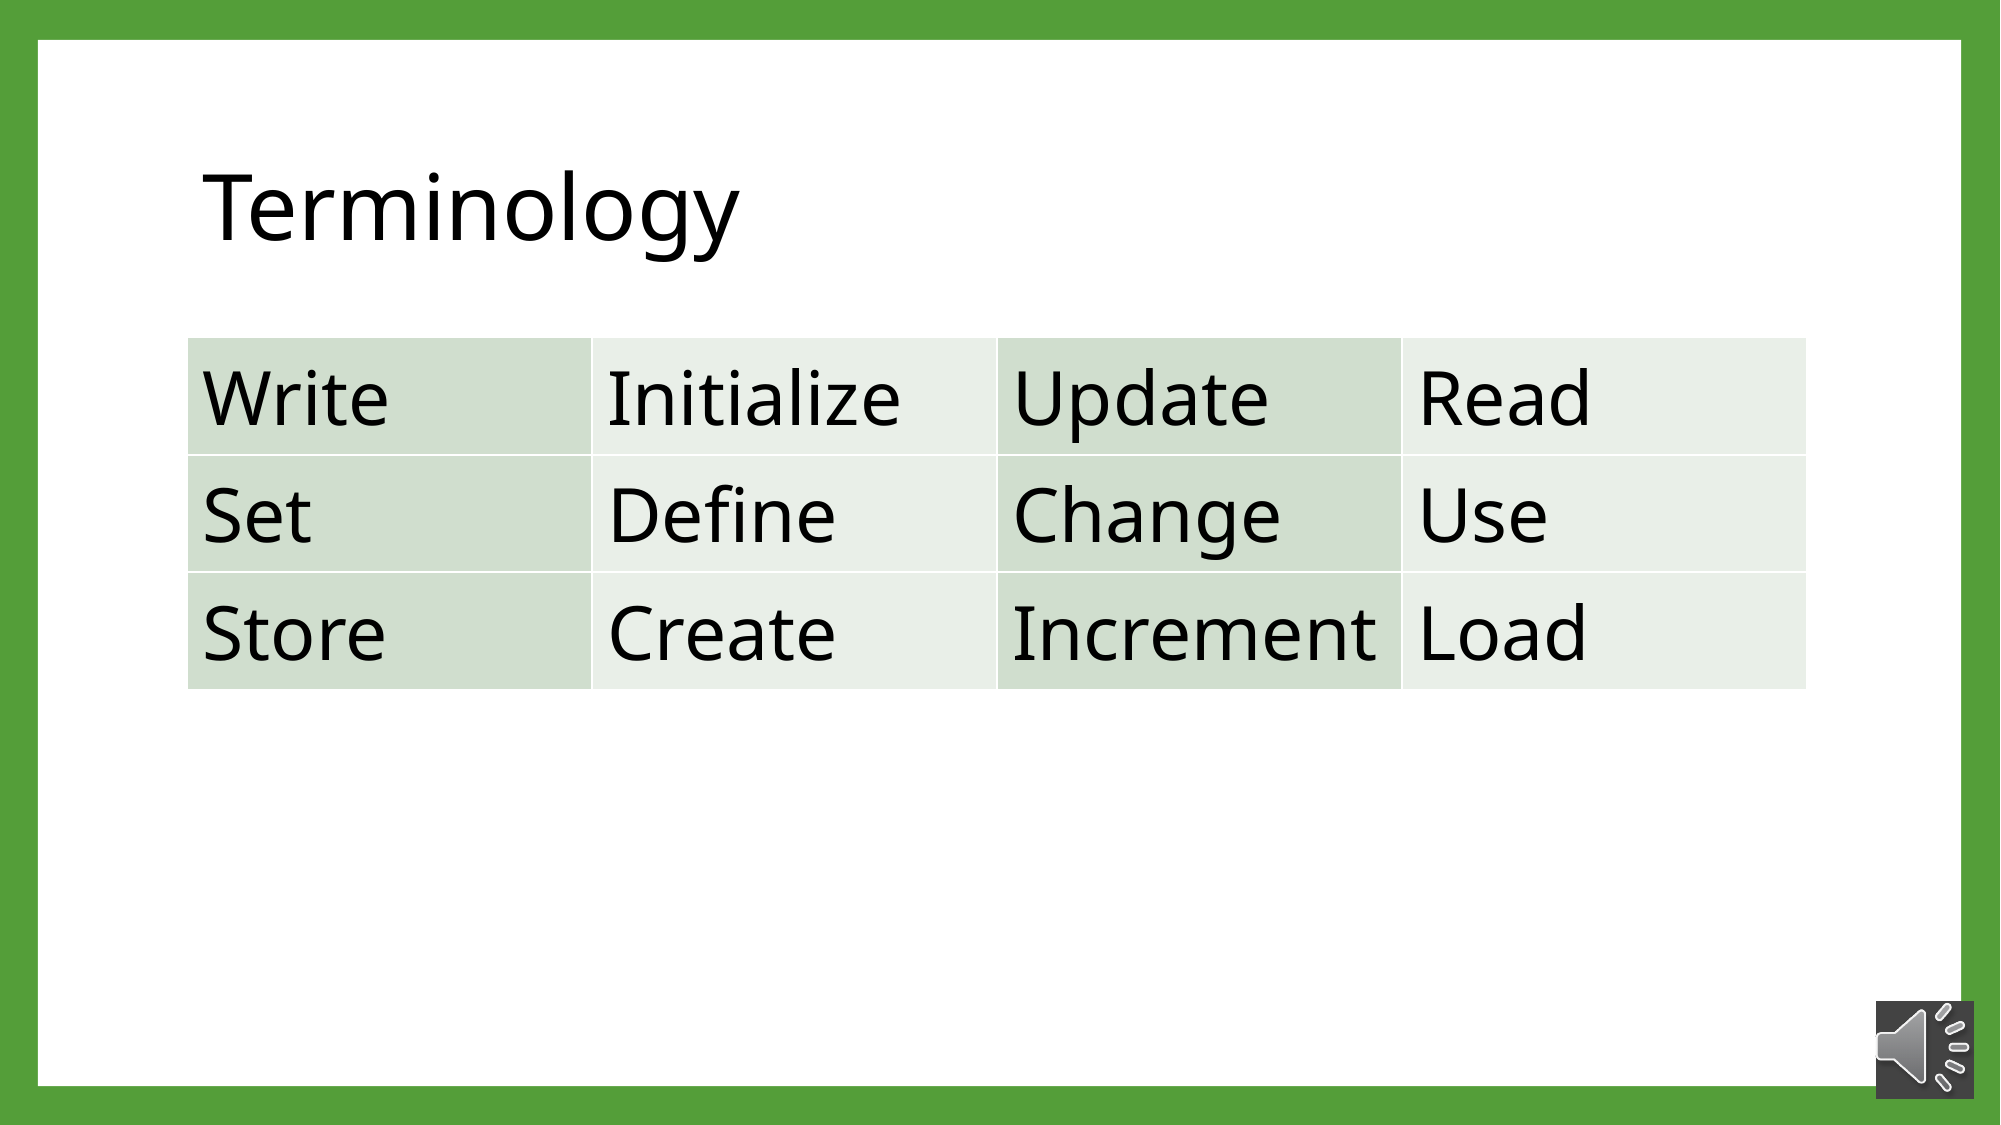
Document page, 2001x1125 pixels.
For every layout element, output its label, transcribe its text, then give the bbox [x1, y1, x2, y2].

table_cell Set [188, 456, 591, 571]
title Terminology [187, 99, 1808, 323]
table_cell Increment [998, 573, 1401, 689]
table_cell Define [593, 456, 996, 571]
table_cell Load [1403, 573, 1806, 689]
picture [1874, 999, 1976, 1101]
table_header Initialize [593, 338, 996, 454]
table_header Read [1403, 338, 1806, 454]
table_cell Create [593, 573, 996, 689]
table_cell Use [1403, 456, 1806, 571]
table_header Write [188, 338, 591, 454]
table_header Update [998, 338, 1401, 454]
table_cell Store [188, 573, 591, 689]
table_cell Change [998, 456, 1401, 571]
